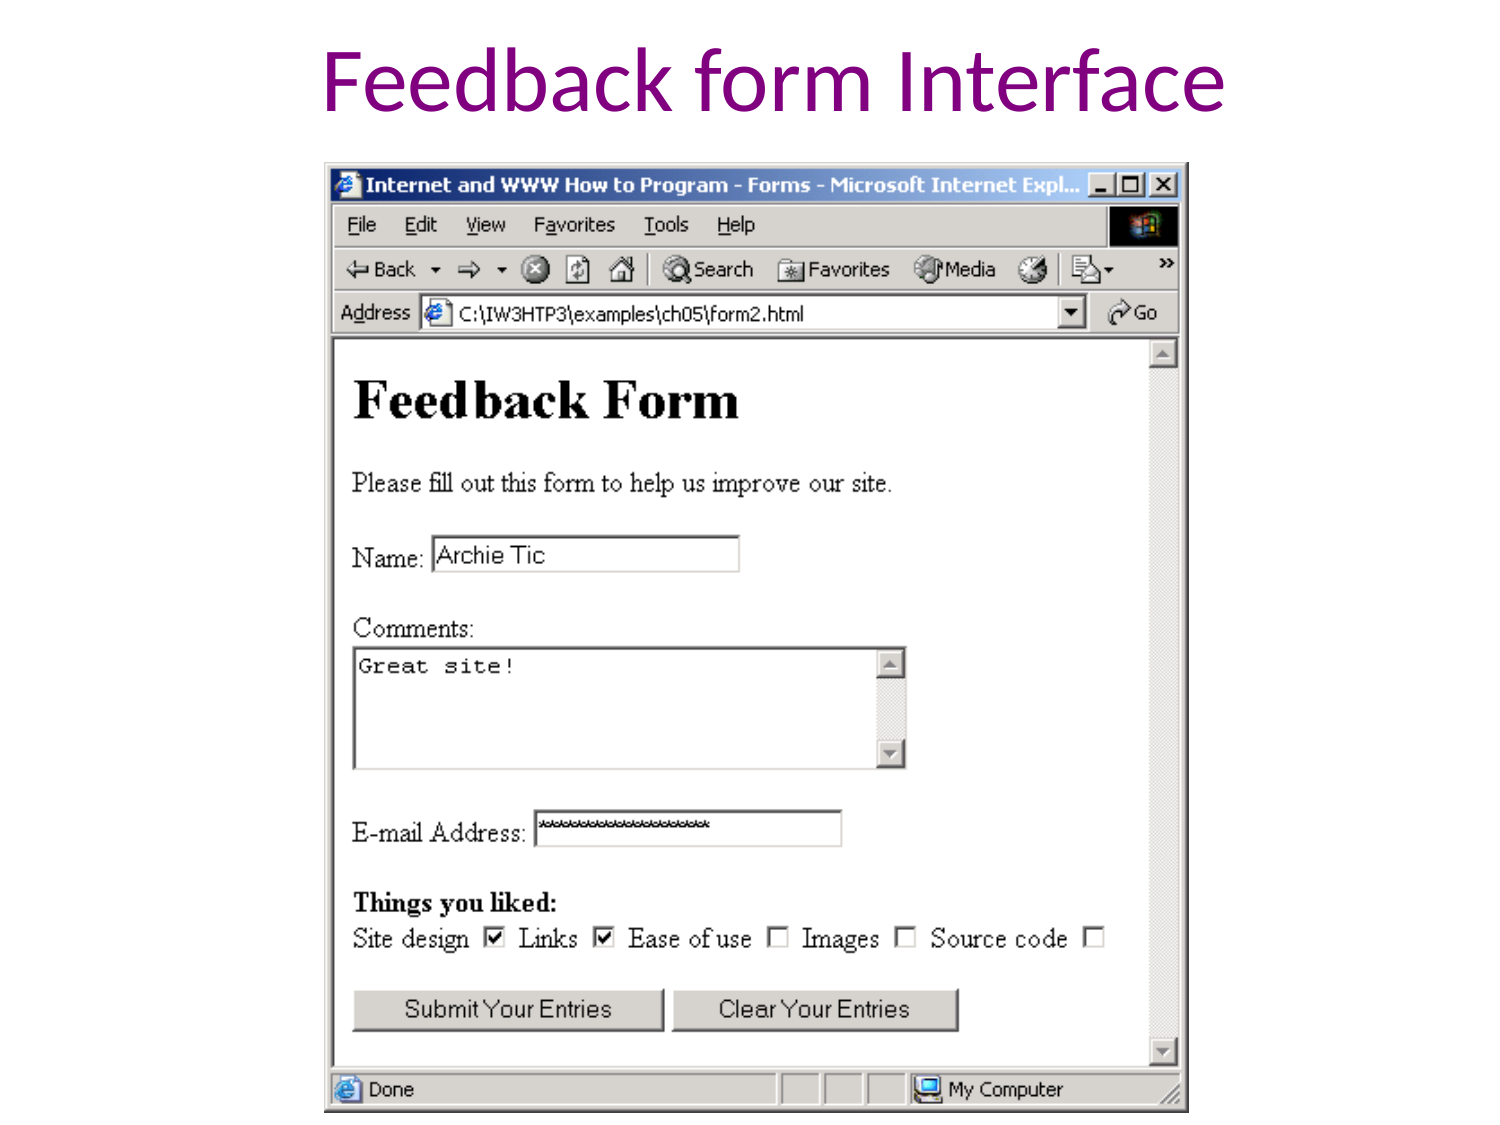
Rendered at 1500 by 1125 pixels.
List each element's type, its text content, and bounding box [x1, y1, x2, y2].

picture [324, 162, 1189, 1113]
title Feedback form Interface [200, 12, 1350, 138]
